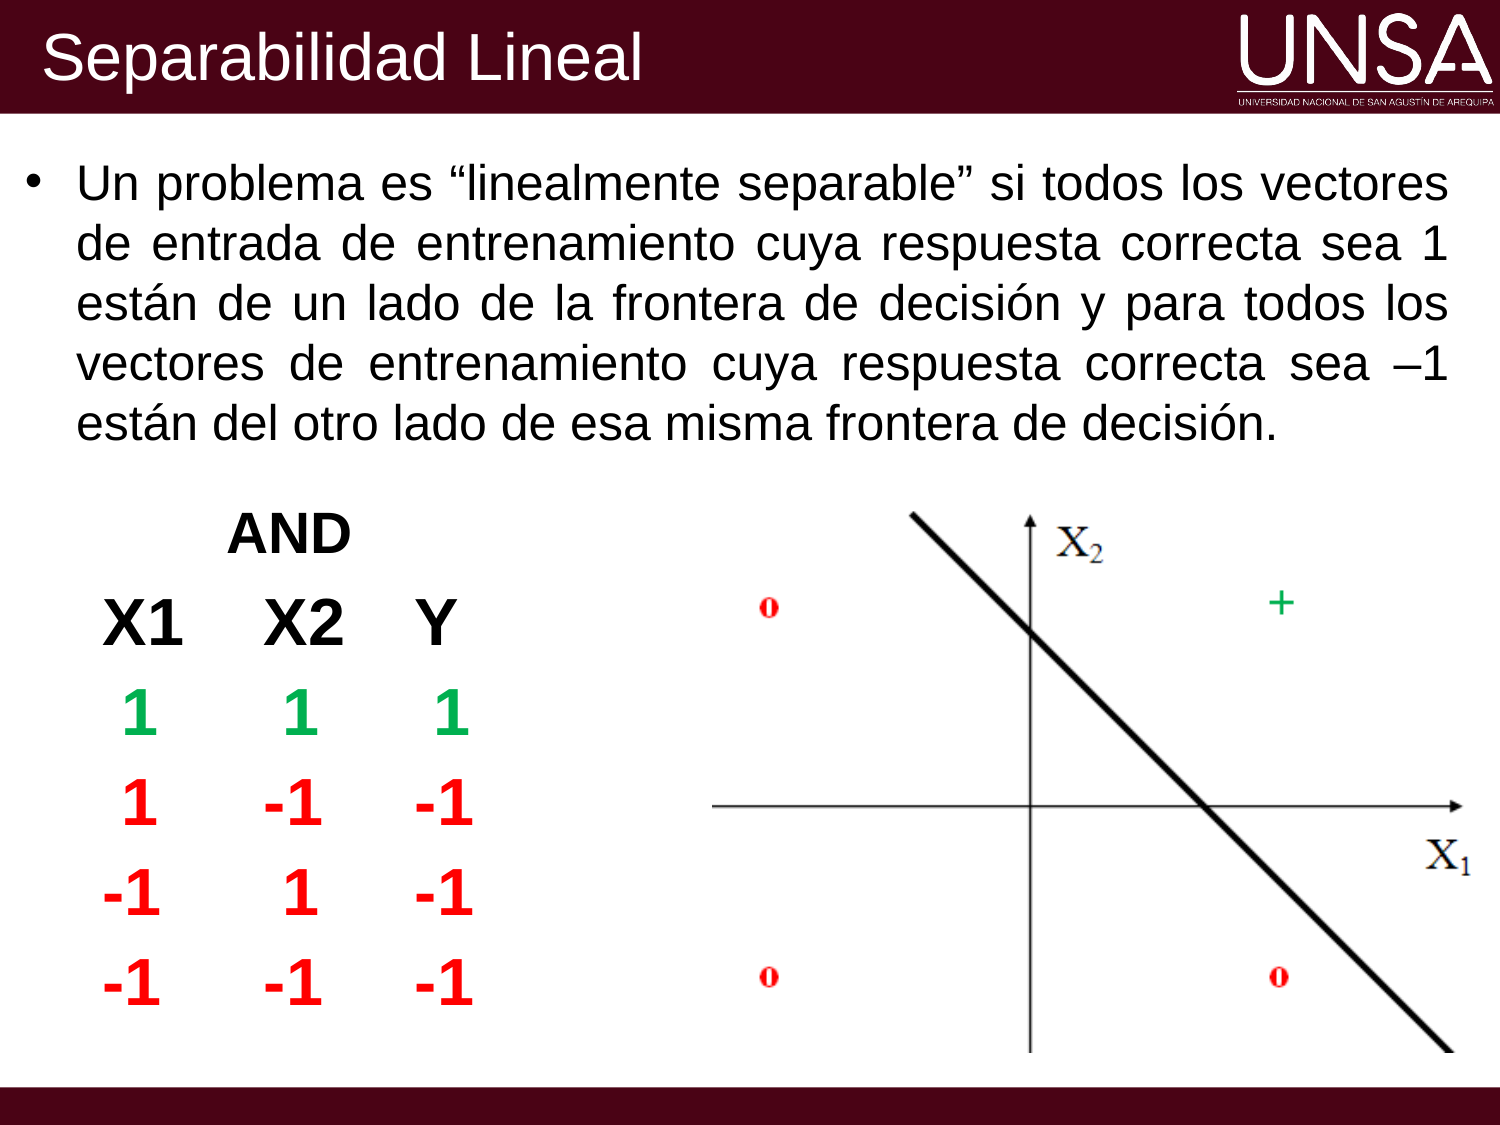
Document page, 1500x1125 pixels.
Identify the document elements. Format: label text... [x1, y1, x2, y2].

table_header Y [400, 578, 572, 668]
table_cell 1 [88, 668, 249, 757]
list Un problema es “linealmente separable” si todos los vectores de entrada de entrenamiento cuya respuesta correcta sea 1 están de un lado de la frontera de decisión y para todos los vectores de entrenamiento cuya respuesta correcta sea –1 están del otro lado de esa misma frontera de decisión. [24, 149, 1450, 1058]
table_header X1 [88, 578, 249, 668]
picture [1237, 13, 1494, 106]
table_cell -1 [249, 757, 400, 847]
table_cell 1 [249, 847, 400, 937]
table_cell -1 [249, 937, 400, 1027]
table_cell -1 [400, 937, 572, 1027]
table_cell 1 [88, 757, 249, 847]
table_cell -1 [88, 937, 249, 1027]
text_box AND [211, 487, 368, 573]
table_header X2 [249, 578, 400, 668]
table_cell -1 [400, 757, 572, 847]
title Separabilidad Lineal [41, 19, 1147, 114]
picture [712, 510, 1476, 1053]
table_cell 1 [249, 668, 400, 757]
table_cell 1 [400, 668, 572, 757]
table_cell -1 [400, 847, 572, 937]
table_cell -1 [88, 847, 249, 937]
